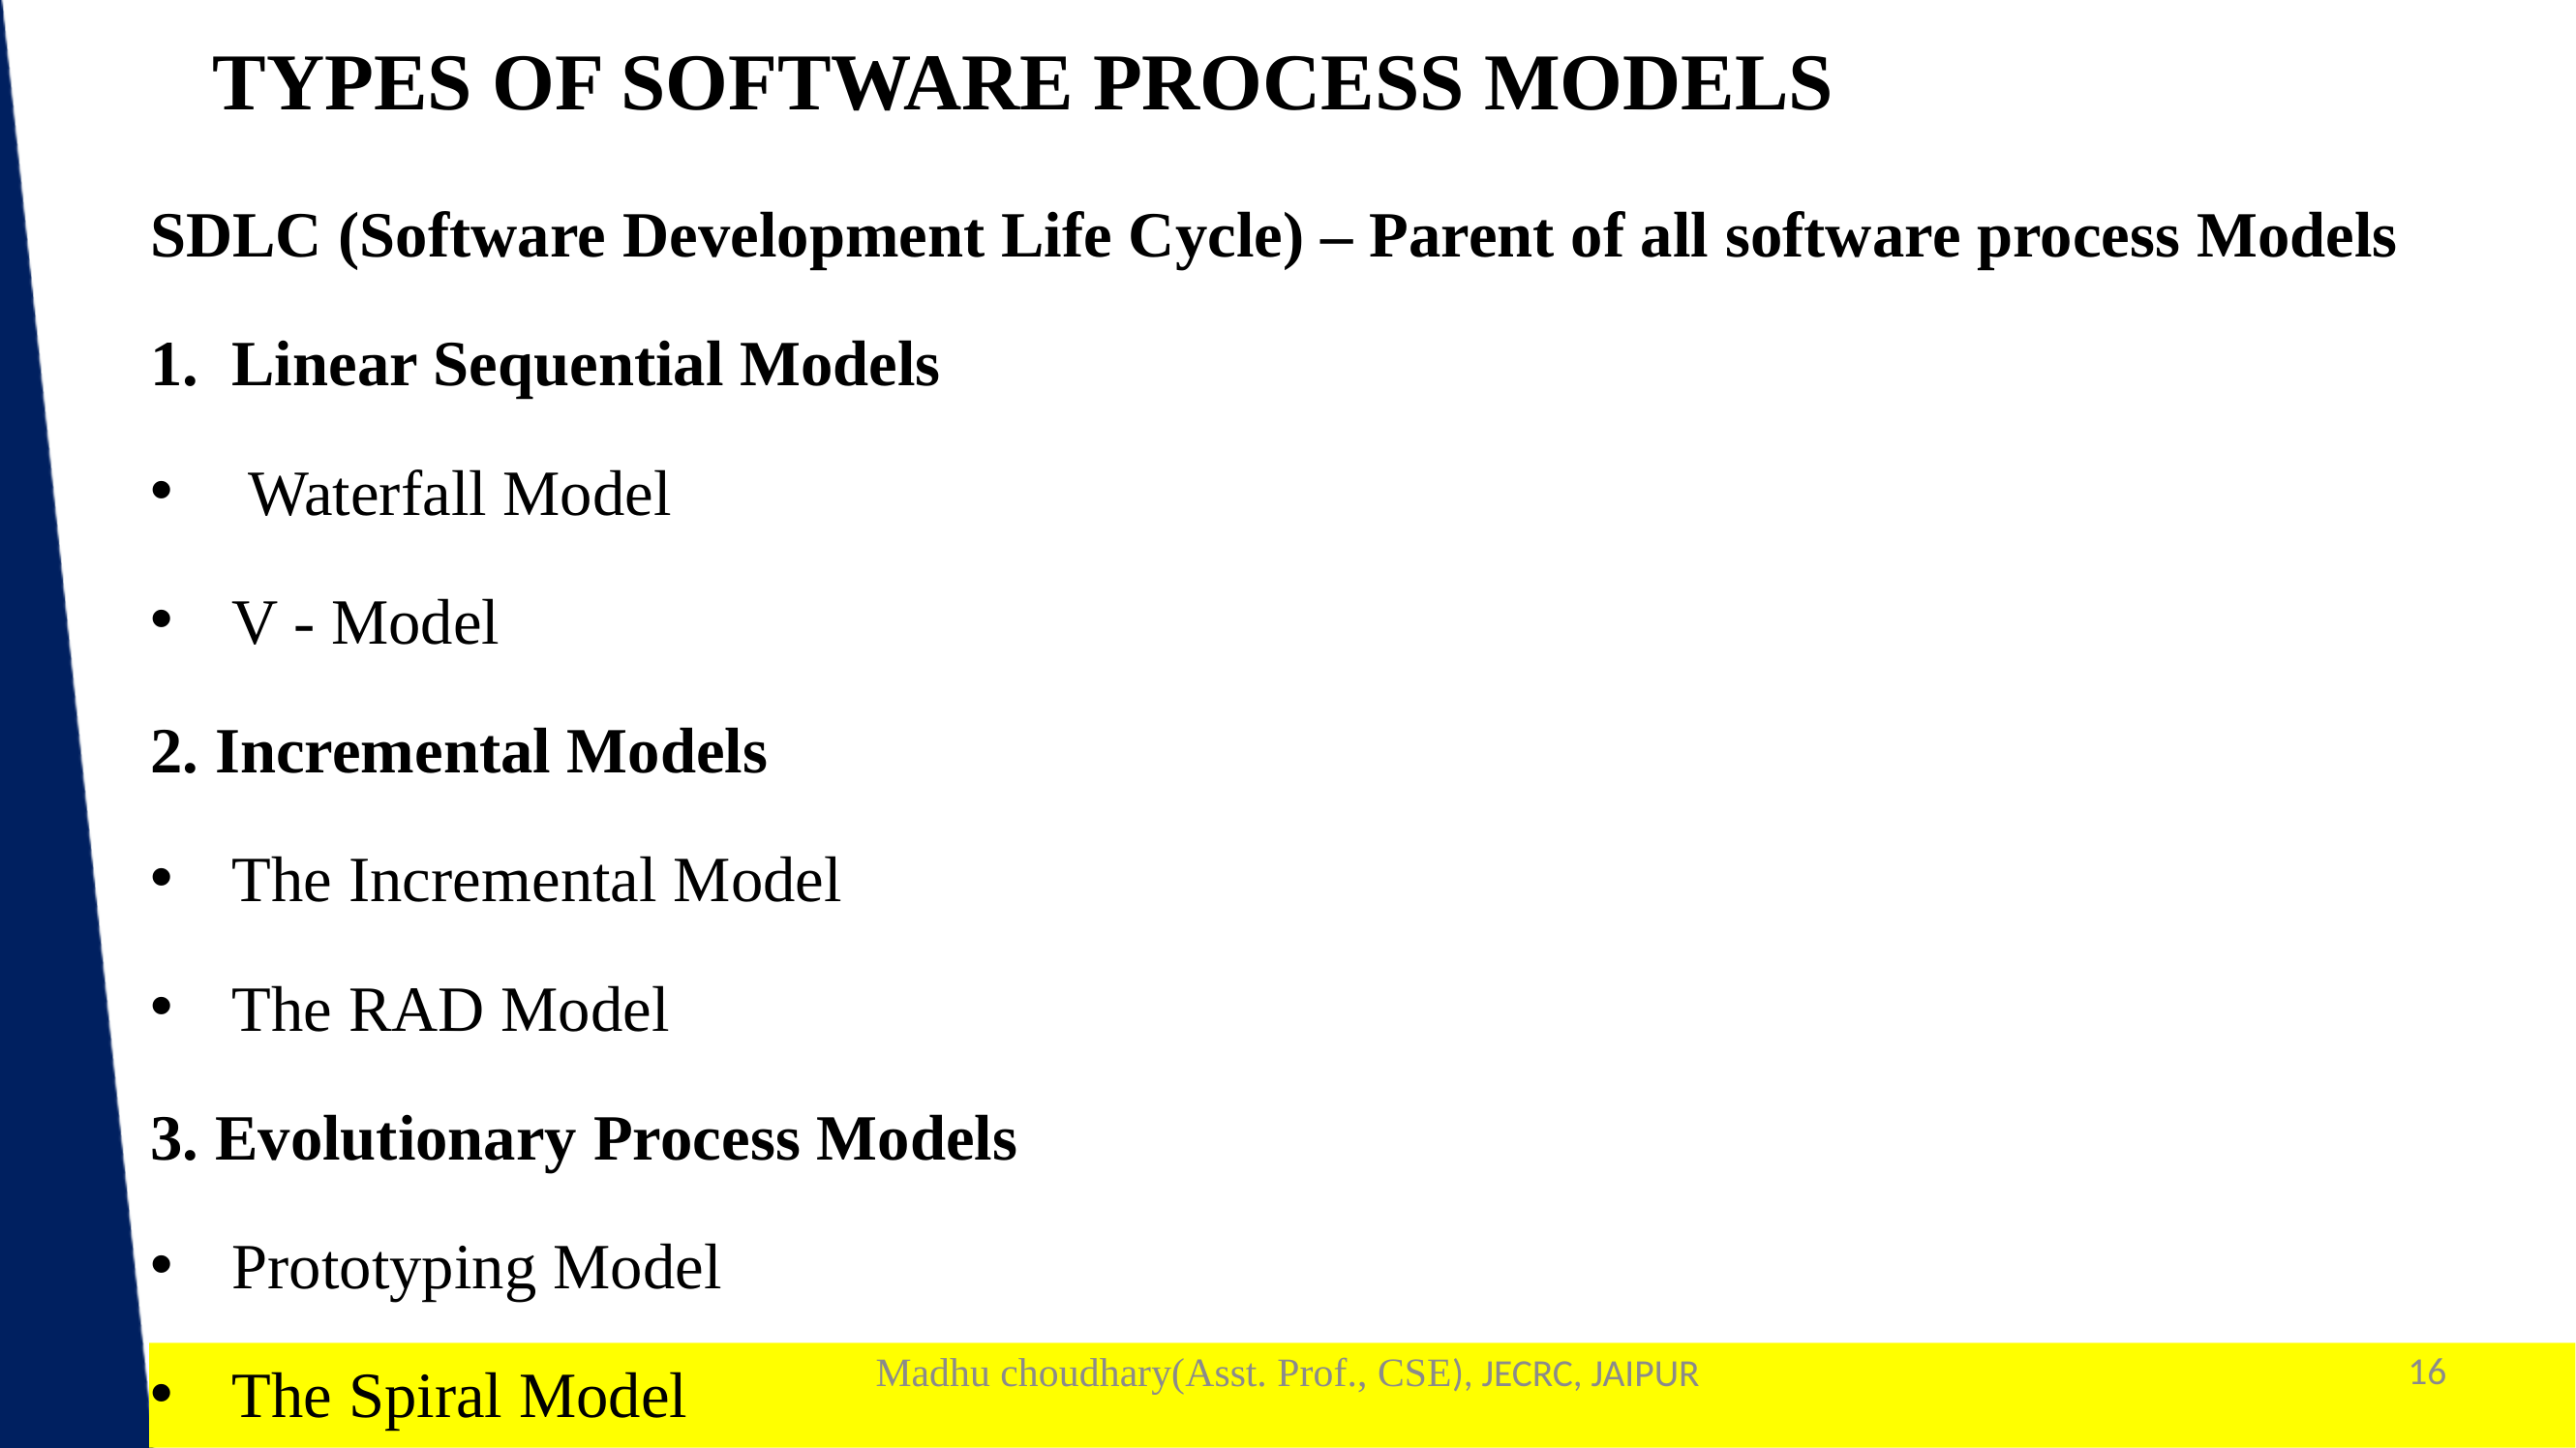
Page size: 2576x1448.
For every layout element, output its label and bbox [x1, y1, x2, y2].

text_box [0, 0, 2576, 1448]
